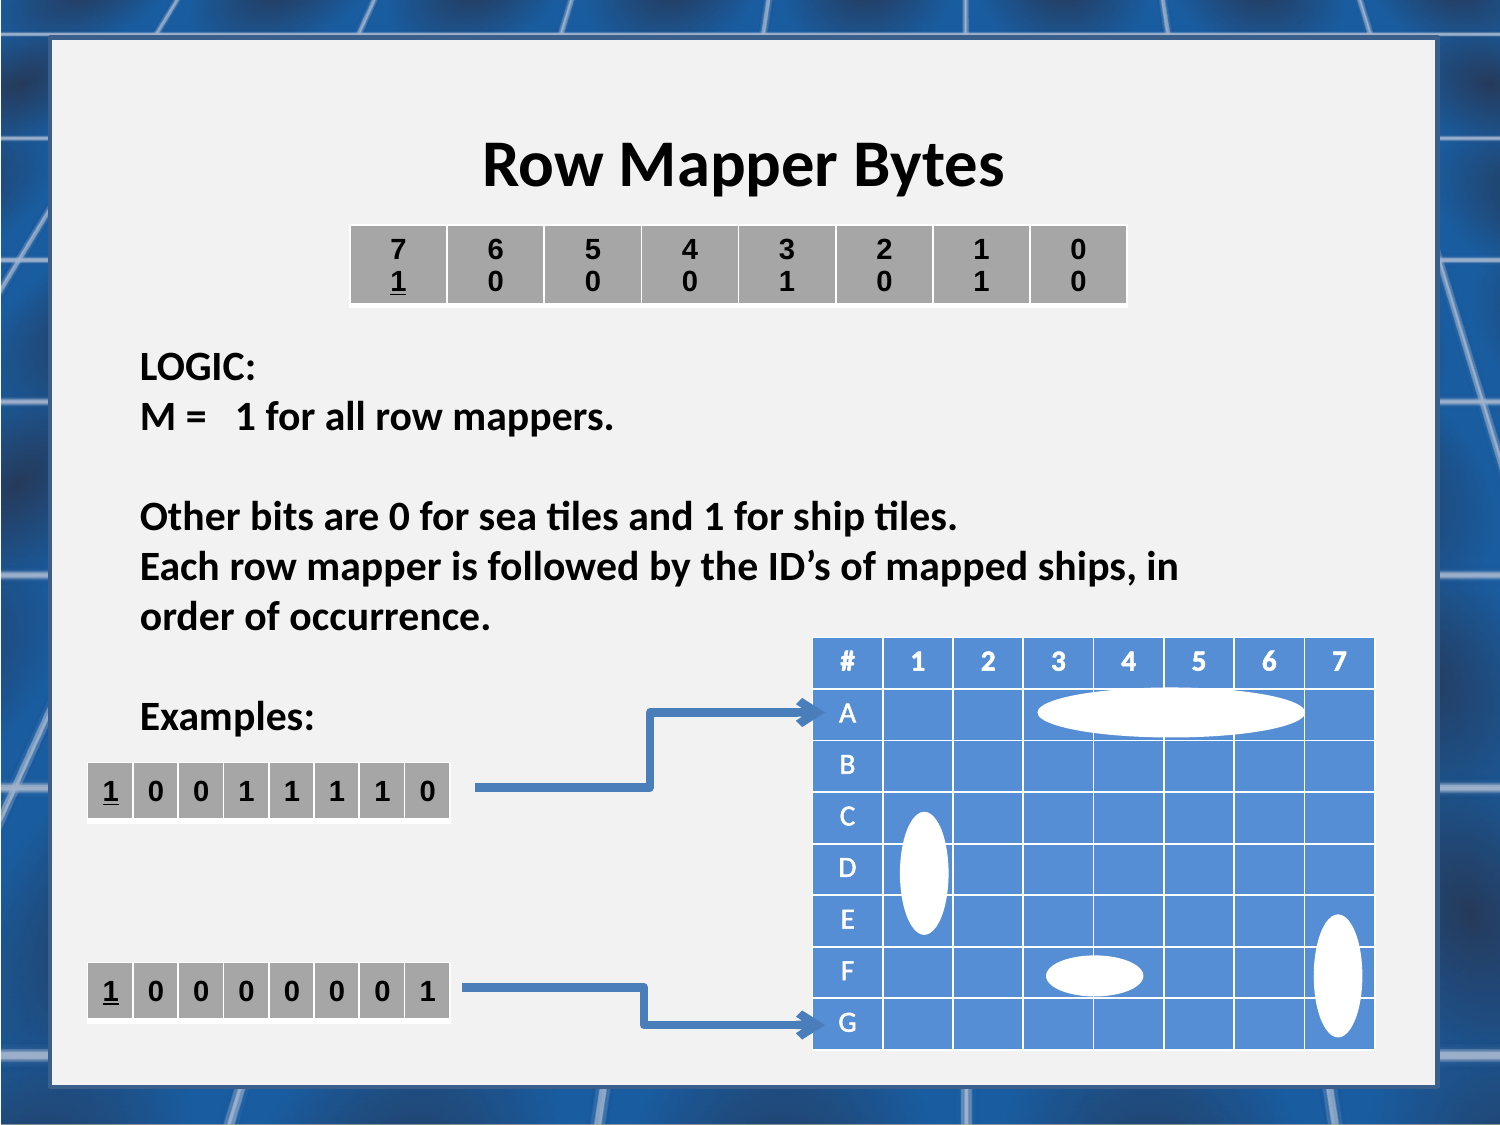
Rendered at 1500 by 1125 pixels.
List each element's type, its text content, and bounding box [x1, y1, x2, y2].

table_cell [954, 896, 1022, 946]
table_cell [884, 793, 952, 843]
text_box LOGIC: M = 1 for all row mappers. Other bits are 0 for sea tiles and 1 for ship tiles. Each row mapper is followed by the ID’s of mapped ships, in order of occurrence. Examples: [124, 331, 1250, 797]
table_header 0 [134, 963, 177, 1018]
table_cell C [813, 793, 882, 843]
table_header 1 1 [934, 226, 1029, 303]
table_header 3 1 [739, 226, 835, 303]
table_header 2 0 [837, 226, 932, 303]
table_header 1 [270, 763, 313, 818]
table_header 2 [954, 638, 1022, 688]
table_cell G [813, 999, 882, 1049]
table_cell [1094, 896, 1163, 946]
table_cell [1094, 948, 1163, 997]
table_header 7 1 [351, 226, 446, 303]
table_cell [954, 741, 1022, 791]
table_header 1 [88, 963, 132, 1018]
table_header 1 [405, 963, 449, 1018]
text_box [462, 987, 826, 1026]
table_cell [884, 999, 952, 1049]
table_cell [954, 845, 1022, 894]
table_header 0 [134, 763, 177, 818]
table_cell [1165, 999, 1233, 1049]
table_cell [1024, 741, 1093, 791]
table_cell [1235, 896, 1304, 946]
table_header 1 [360, 763, 404, 818]
table_cell [1165, 896, 1233, 946]
text_box [1035, 685, 1308, 740]
table_cell E [813, 896, 882, 946]
table_header 0 [315, 963, 358, 1018]
table_cell [1024, 845, 1093, 894]
table_cell [1257, 690, 1304, 705]
table_cell [1305, 741, 1374, 791]
table_cell [1024, 999, 1093, 1049]
table_cell [884, 845, 900, 894]
table_cell [1024, 896, 1093, 946]
table_header # [813, 638, 882, 688]
table_header 0 [360, 963, 404, 1018]
table_header 5 0 [545, 226, 641, 303]
text_box [1311, 912, 1365, 1040]
table_cell [884, 690, 952, 740]
table_cell [884, 948, 952, 997]
table_cell [1363, 948, 1374, 997]
text_box [897, 809, 951, 937]
table_cell [1305, 896, 1374, 946]
table_header 0 [270, 963, 313, 1018]
table_cell [954, 793, 1022, 843]
table_header 4 0 [642, 226, 738, 303]
table_header 7 [1305, 638, 1374, 688]
table_header 0 [405, 763, 449, 818]
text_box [474, 712, 826, 788]
table_cell [954, 948, 1022, 997]
table_cell [1094, 845, 1163, 894]
table_header 5 [1165, 638, 1233, 688]
picture [0, 0, 1500, 1125]
table_cell [1235, 999, 1304, 1049]
table_cell [1305, 845, 1374, 894]
table_cell A [813, 690, 882, 740]
table_cell [1305, 948, 1314, 997]
table_header 4 [1094, 638, 1163, 688]
table_header 0 [224, 963, 268, 1018]
table_cell [1094, 999, 1163, 1049]
table_cell [884, 741, 952, 791]
table_cell [1094, 793, 1163, 843]
table_cell [1305, 793, 1374, 843]
table_cell [1094, 736, 1142, 740]
table_cell [1024, 948, 1093, 997]
table_cell [1094, 741, 1163, 791]
table_cell [1235, 845, 1304, 894]
table_header 0 [179, 963, 223, 1018]
text_box [1043, 953, 1146, 999]
table_cell [1165, 948, 1233, 997]
table_header 6 [1235, 638, 1304, 688]
table_cell [1235, 948, 1304, 997]
table_header 0 0 [1031, 226, 1126, 303]
table_header 3 [1024, 638, 1093, 688]
table_cell [1165, 793, 1233, 843]
table_header 1 [88, 763, 132, 818]
table_cell [1235, 793, 1304, 843]
table_cell B [828, 741, 882, 791]
table_cell [884, 896, 952, 946]
table_cell [1305, 999, 1374, 1049]
table_cell [1165, 845, 1233, 894]
table_cell [1165, 741, 1233, 791]
table_cell [1235, 741, 1304, 791]
table_header 1 [884, 638, 952, 688]
table_header 1 [315, 763, 358, 818]
table_cell D [813, 845, 882, 894]
table_cell [1305, 690, 1374, 740]
table_cell [954, 999, 1022, 1049]
table_cell [1235, 720, 1304, 740]
table_cell [1024, 793, 1093, 843]
table_cell F [813, 948, 882, 997]
table_cell [954, 690, 1022, 740]
table_cell [1024, 690, 1093, 740]
text_box [48, 35, 1440, 1089]
table_header 1 [224, 763, 268, 818]
table_header 0 [179, 763, 223, 818]
table_header 6 0 [448, 226, 543, 303]
text_box Row Mapper Bytes [350, 112, 1138, 208]
